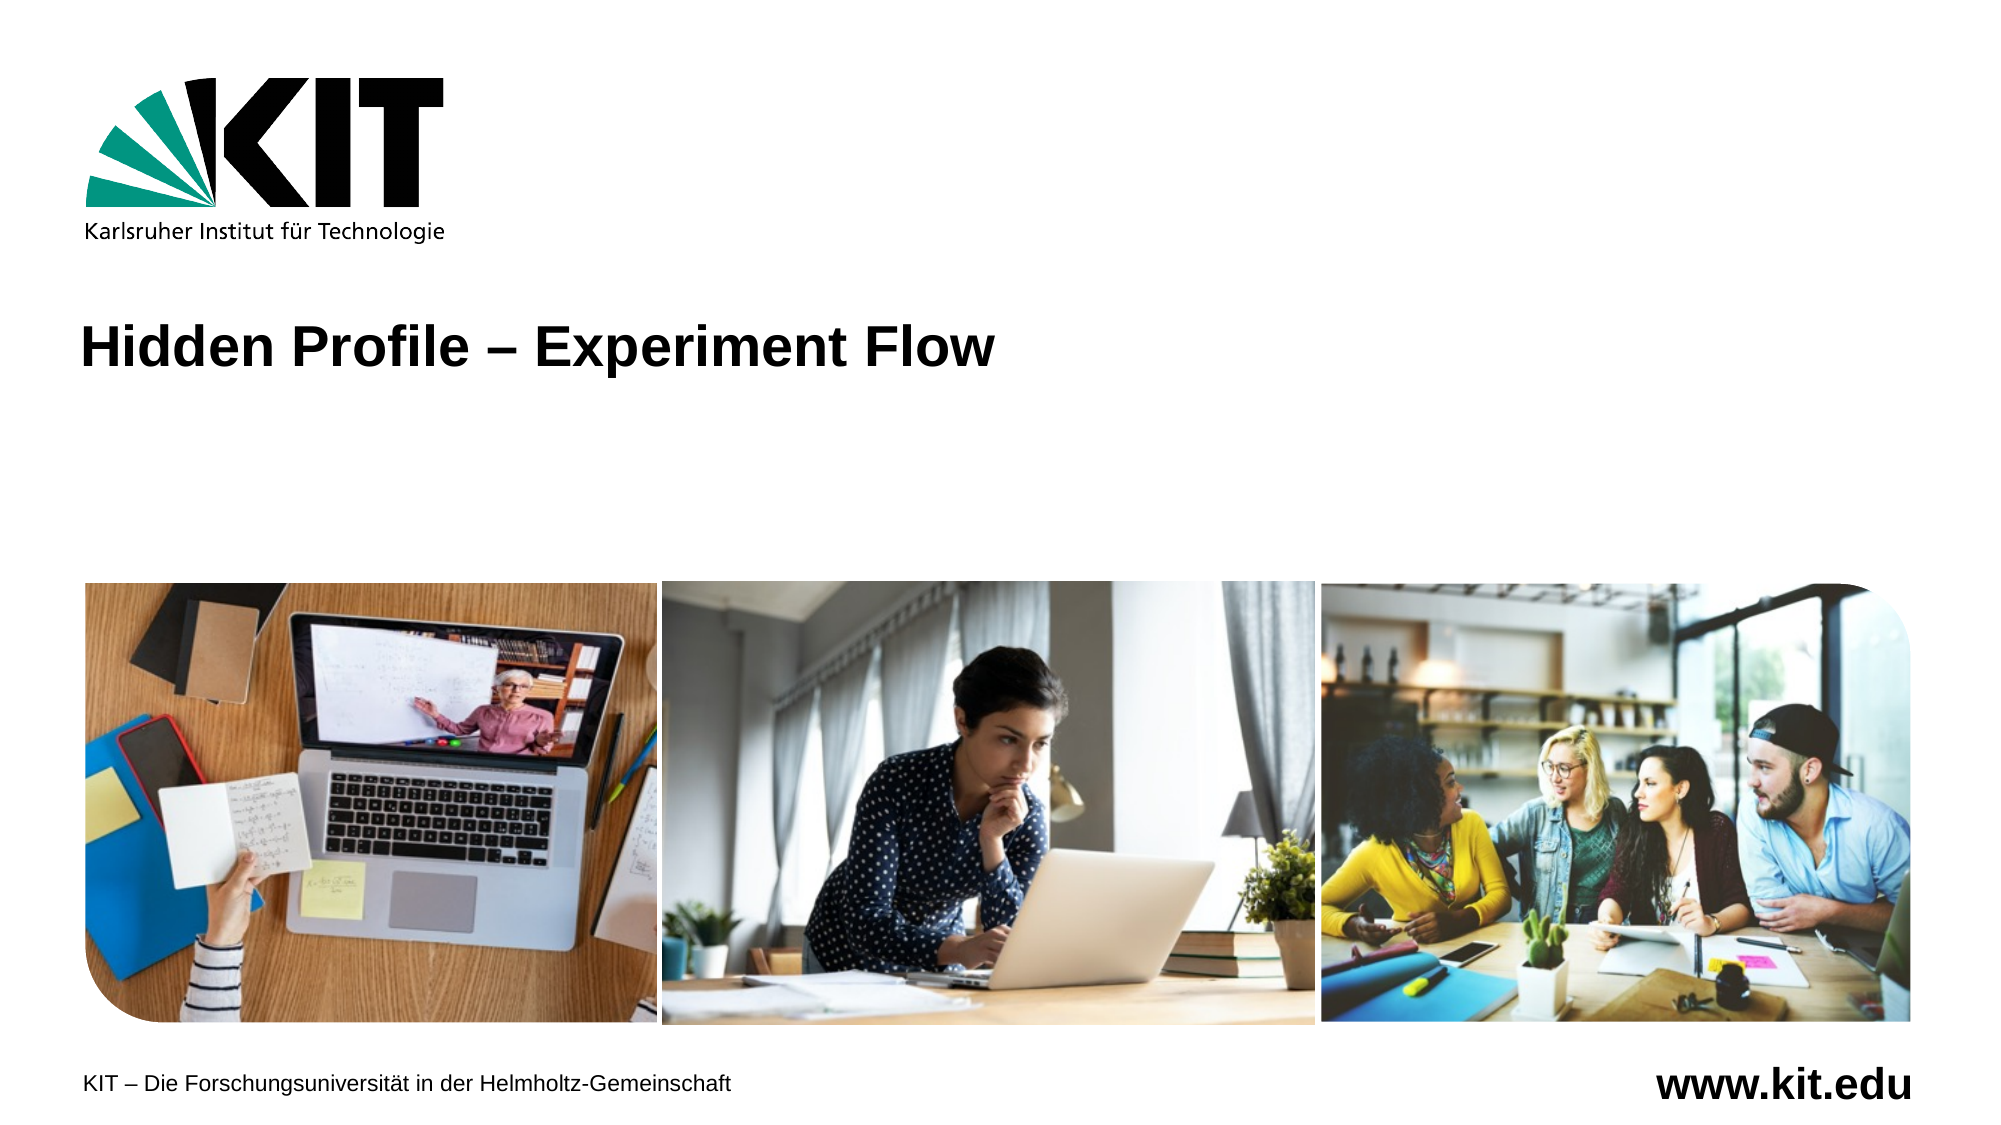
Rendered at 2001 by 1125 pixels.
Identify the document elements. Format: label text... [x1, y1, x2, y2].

picture [1322, 584, 1910, 1021]
picture [86, 583, 657, 1022]
picture [86, 78, 444, 244]
picture [662, 581, 1315, 1025]
list Hidden Profile – Experiment Flow [79, 316, 1945, 379]
